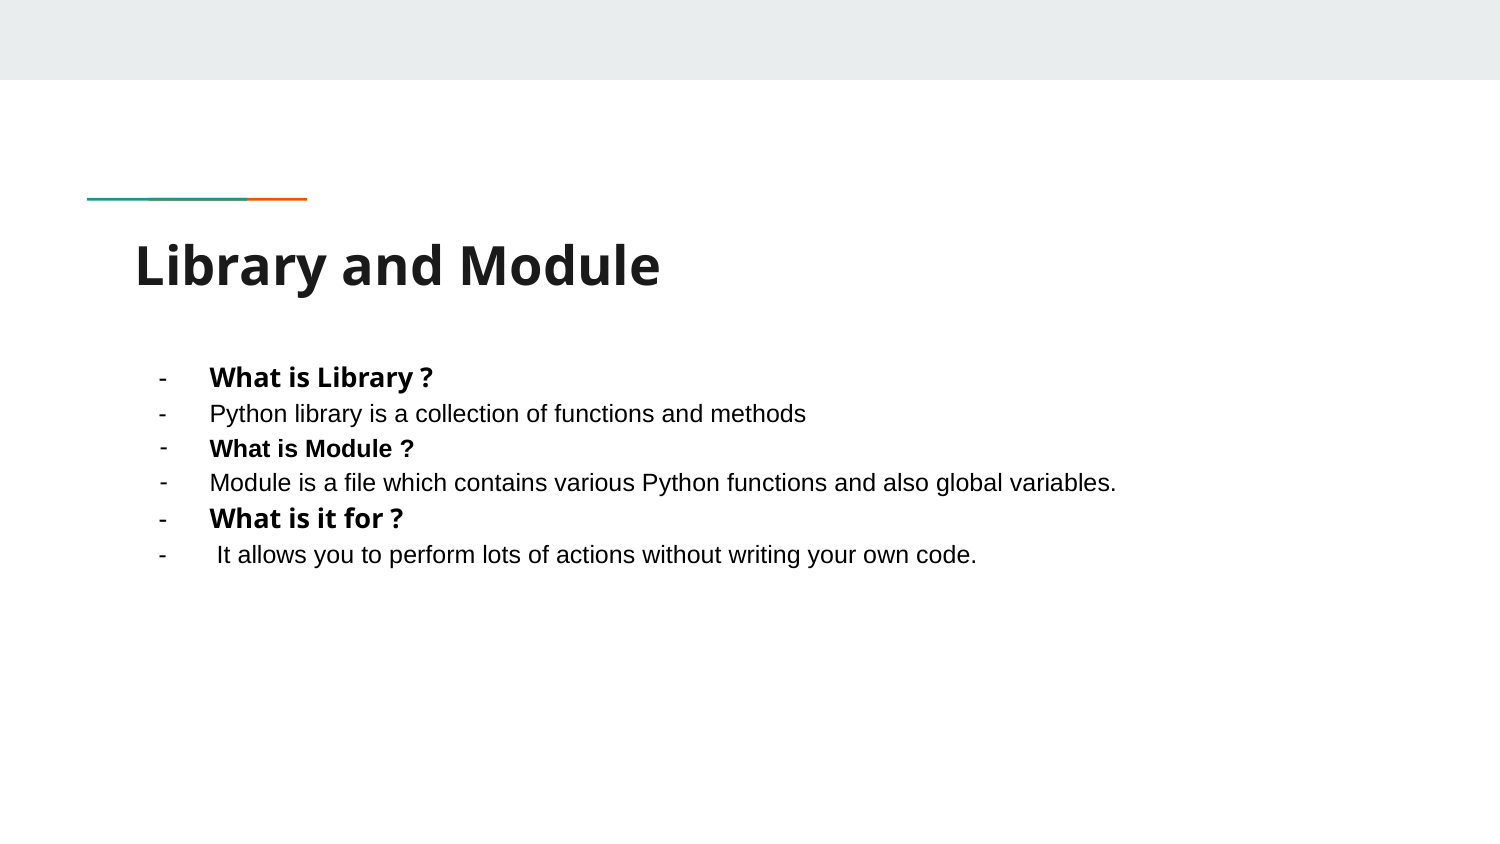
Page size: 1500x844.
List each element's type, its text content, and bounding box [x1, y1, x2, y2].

list What is Library ? Python library is a collection of functions and methods What is Module ? Module is a file which contains various Python functions and also global variables. What is it for ? It allows you to perform lots of actions without writing your own code. [119, 341, 1381, 712]
title Library and Module [119, 216, 1381, 305]
